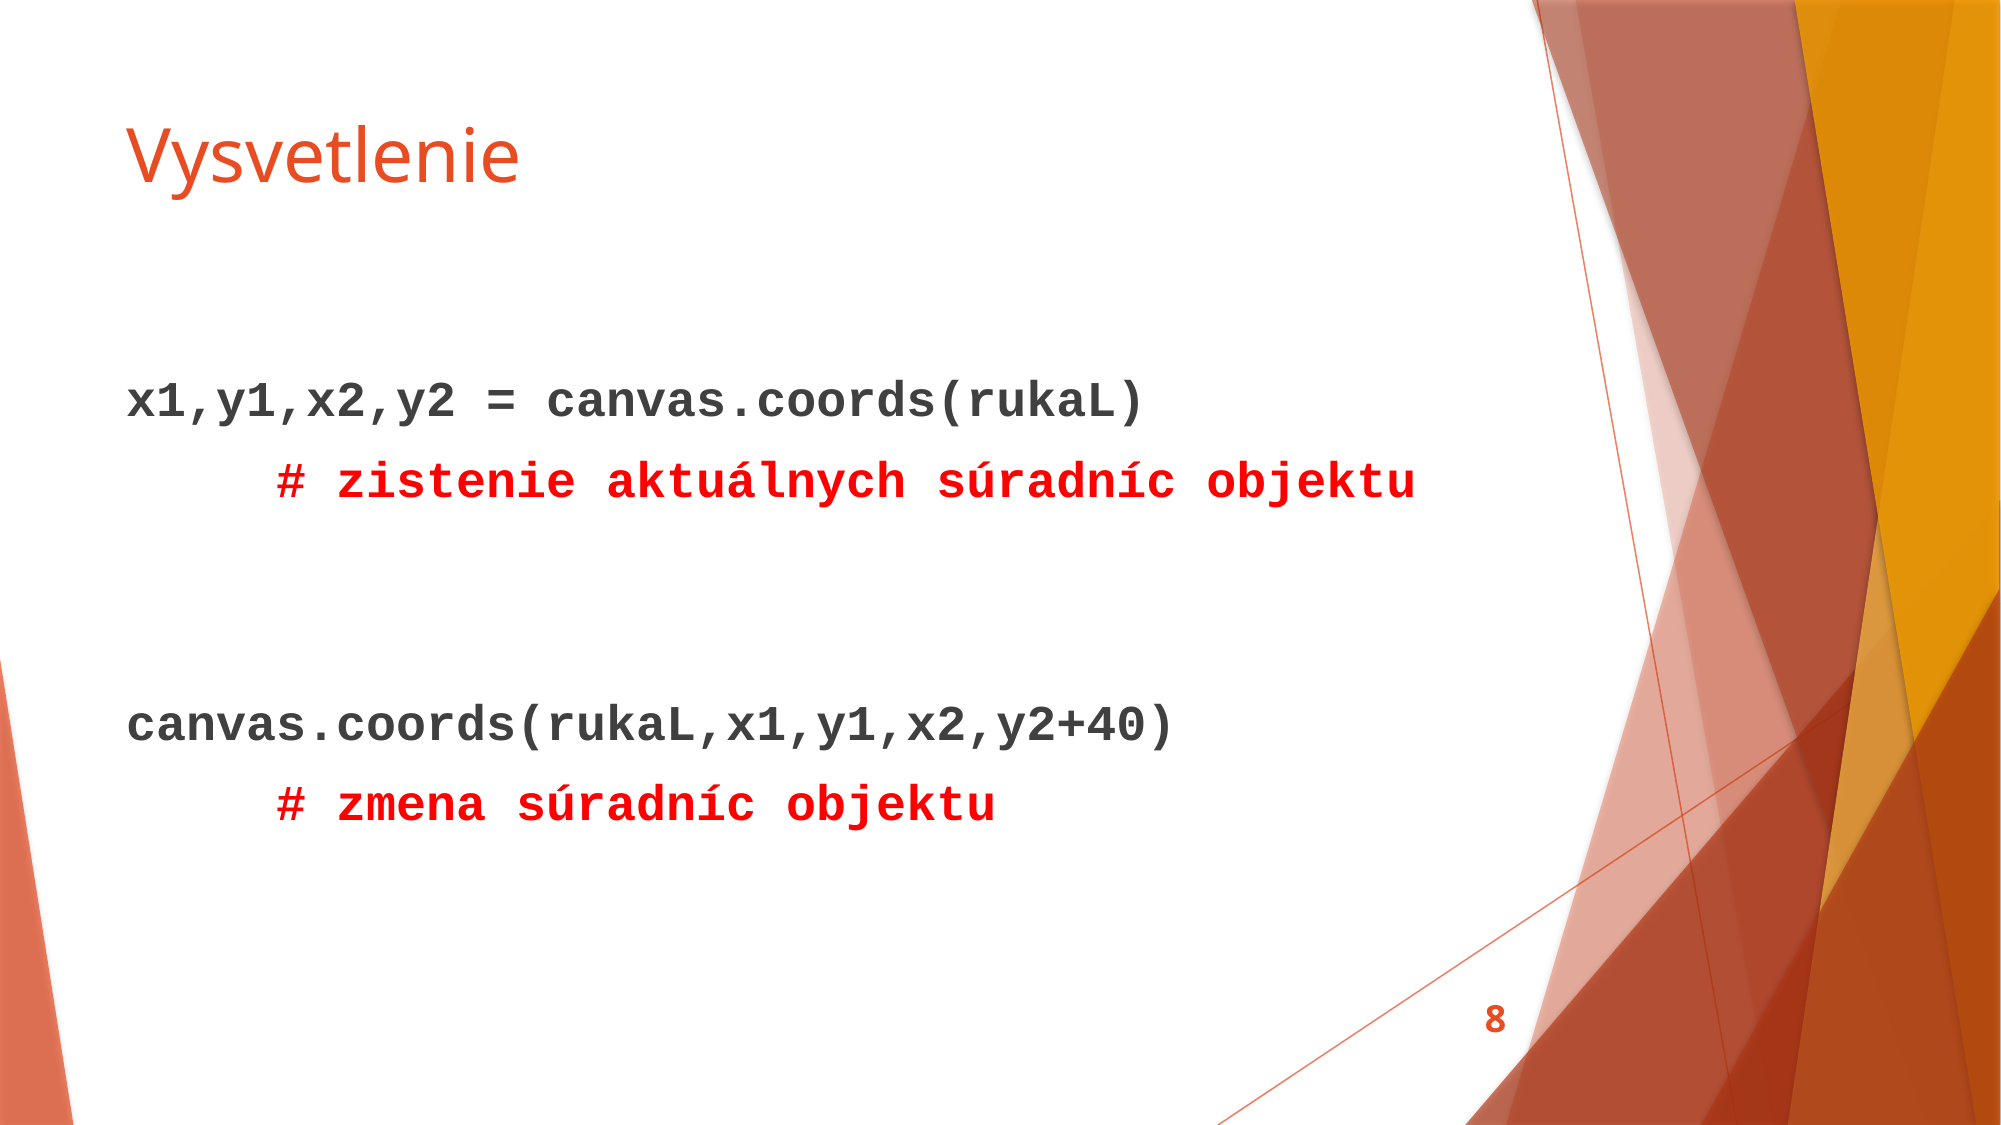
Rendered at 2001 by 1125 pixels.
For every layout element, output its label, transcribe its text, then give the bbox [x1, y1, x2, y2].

list x1,y1,x2,y2 = canvas.coords(rukaL) # zistenie aktuálnych súradníc objektu canvas.coords(rukaL,x1,y1,x2,y2+40) # zmena súradníc objektu [111, 359, 1594, 950]
slide_number 8 [1409, 991, 1522, 1051]
title Vysvetlenie [111, 99, 1522, 317]
